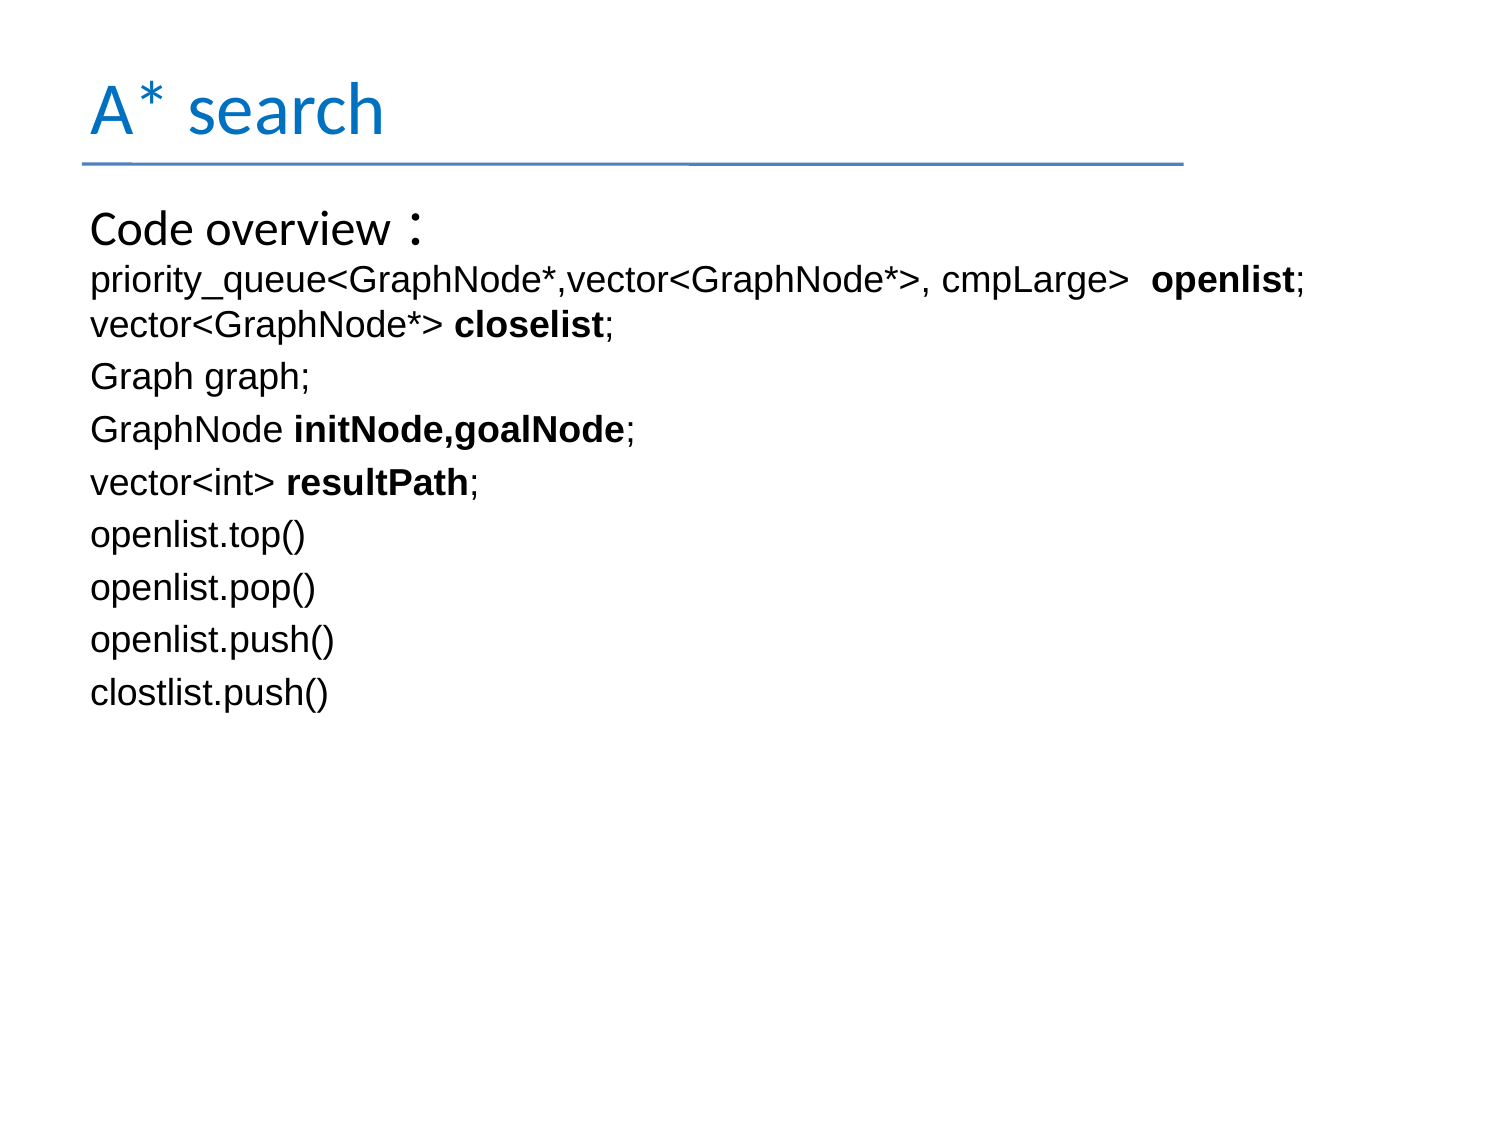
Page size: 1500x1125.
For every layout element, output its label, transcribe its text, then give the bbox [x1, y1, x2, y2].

title A* search [75, 45, 1407, 164]
list Code overview： priority_queue<GraphNode*,vector<GraphNode*>, cmpLarge> openlist; vector<GraphNode*> closelist; Graph graph; GraphNode initNode,goalNode; vector<int> resultPath; openlist.top() openlist.pop() openlist.push() clostlist.push() [75, 187, 1425, 1005]
